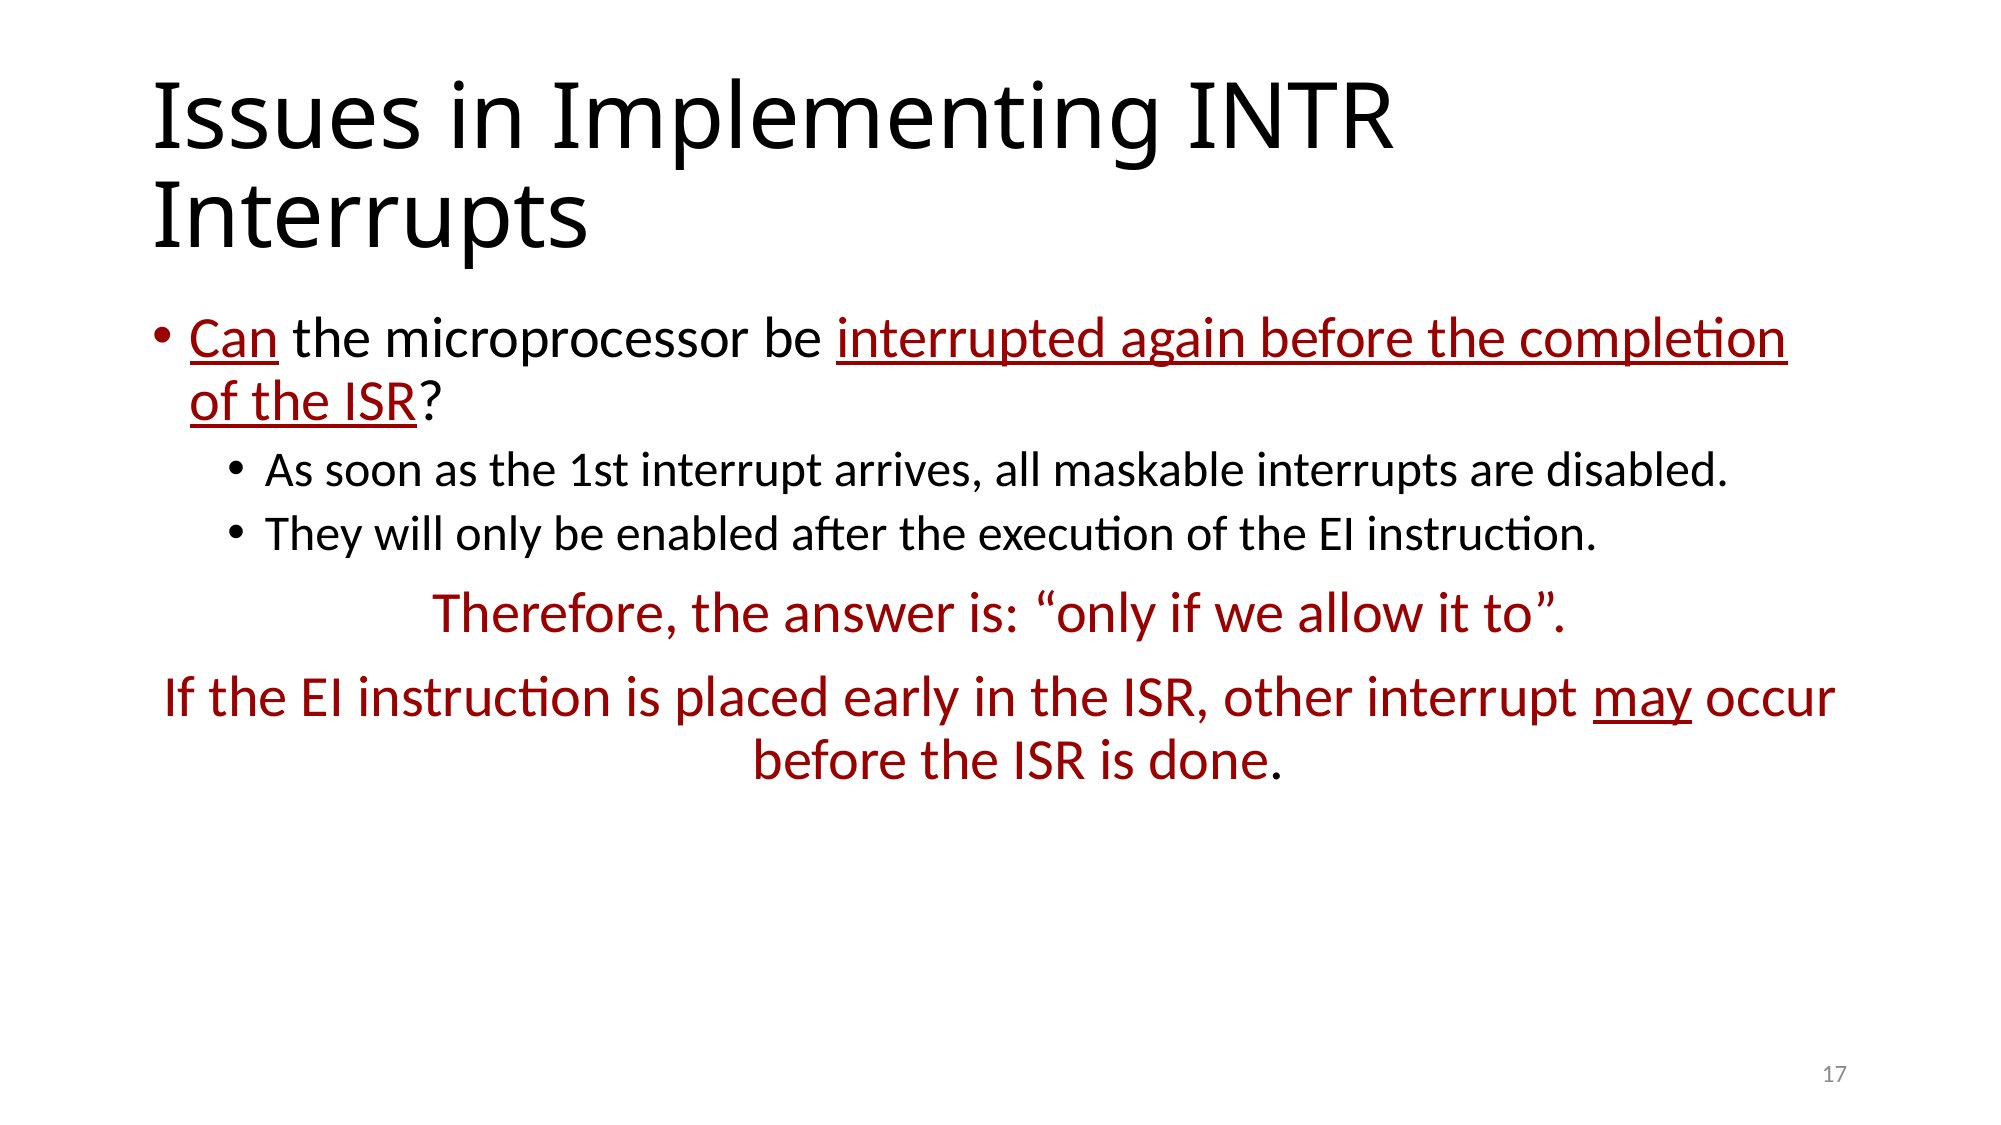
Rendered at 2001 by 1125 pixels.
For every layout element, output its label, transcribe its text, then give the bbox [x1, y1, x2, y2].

title Issues in Implementing INTR Interrupts [137, 59, 1863, 278]
list Can the microprocessor be interrupted again before the completion of the ISR? As soon as the 1st interrupt arrives, all maskable interrupts are disabled. They will only be enabled after the execution of the EI instruction. Therefore, the answer is: “only if we allow it to”. If the EI instruction is placed early in the ISR, other interrupt may occur before the ISR is done. [137, 299, 1863, 1014]
slide_number 17 [1412, 1042, 1863, 1103]
